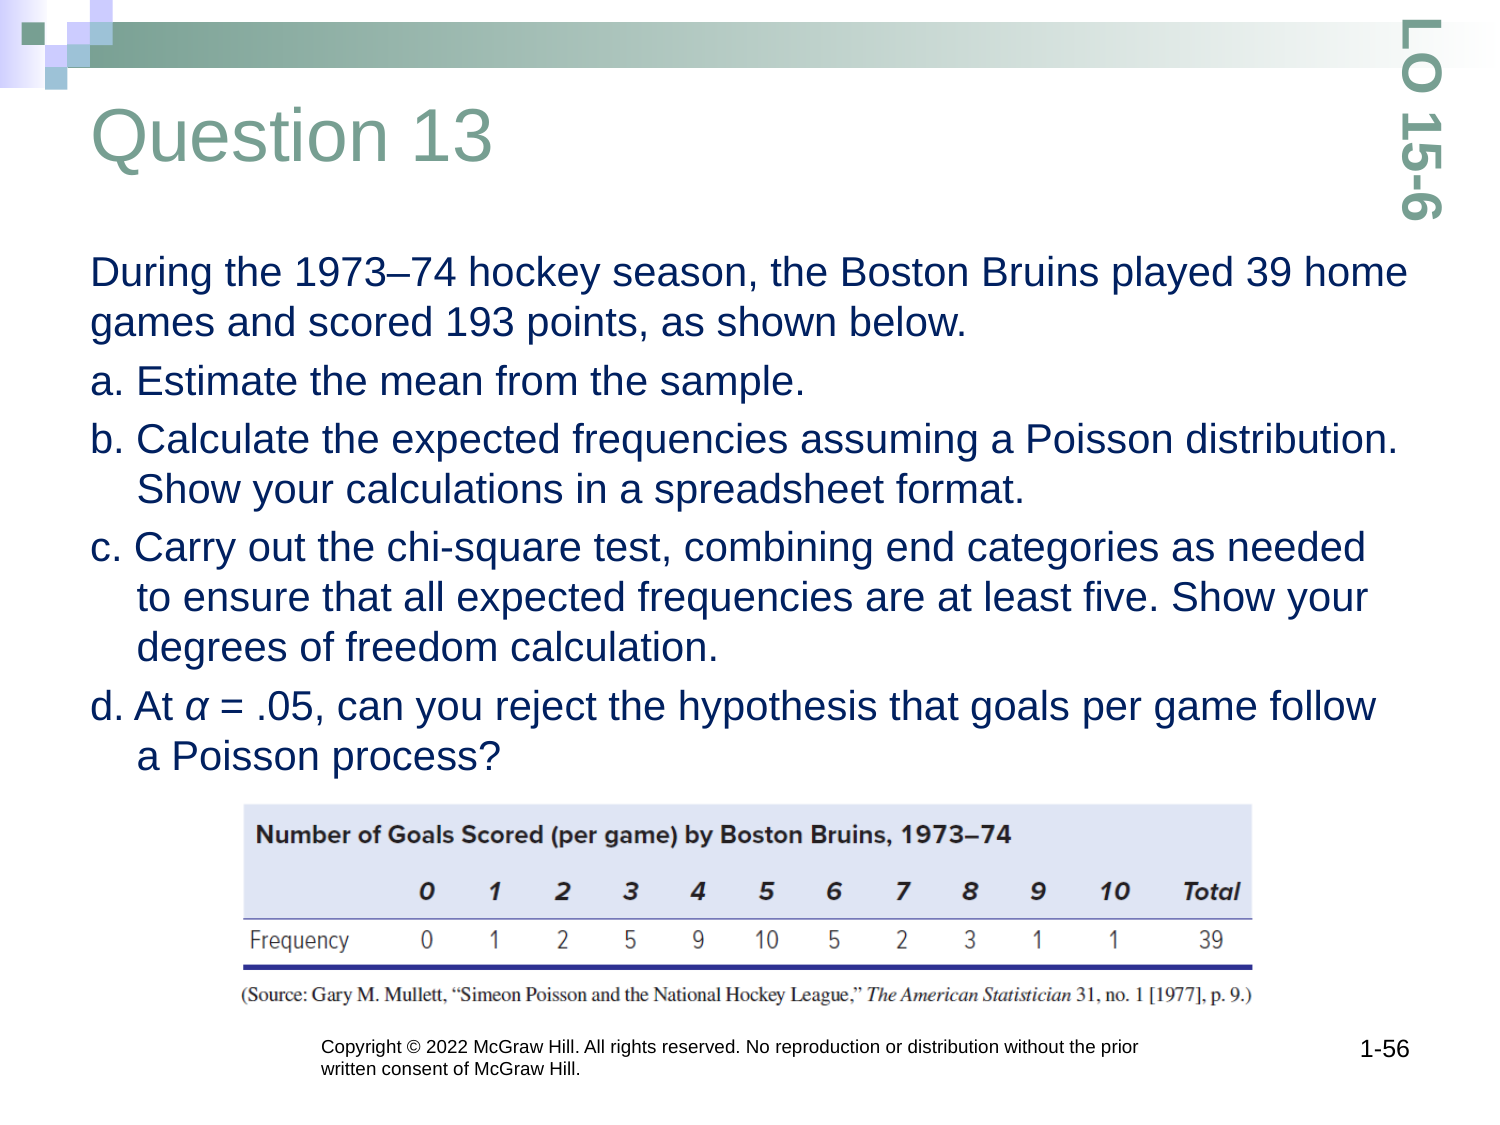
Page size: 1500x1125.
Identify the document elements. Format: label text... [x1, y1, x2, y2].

slide_number 1-56 [1074, 1025, 1425, 1100]
footer Copyright © 2022 McGraw Hill. All rights reserved. No reproduction or distribution without the prior written consent of McGraw Hill. [306, 1027, 1194, 1102]
text_box LO 15-6 [1383, 0, 1468, 375]
picture [238, 797, 1262, 1013]
list During the 1973–74 hockey season, the Boston Bruins played 39 home games and scored 193 points, as shown below. a. Estimate the mean from the sample. b. Calculate the expected frequencies assuming a Poisson distribution. Show your calculations in a spreadsheet format. c. Carry out the chi-square test, combining end categories as needed to ensure that all expected frequencies are at least five. Show your degrees of freedom calculation. d. At α = .05, can you reject the hypothesis that goals per game follow a Poisson process? [74, 237, 1426, 963]
title Question 13 [74, 74, 1383, 188]
